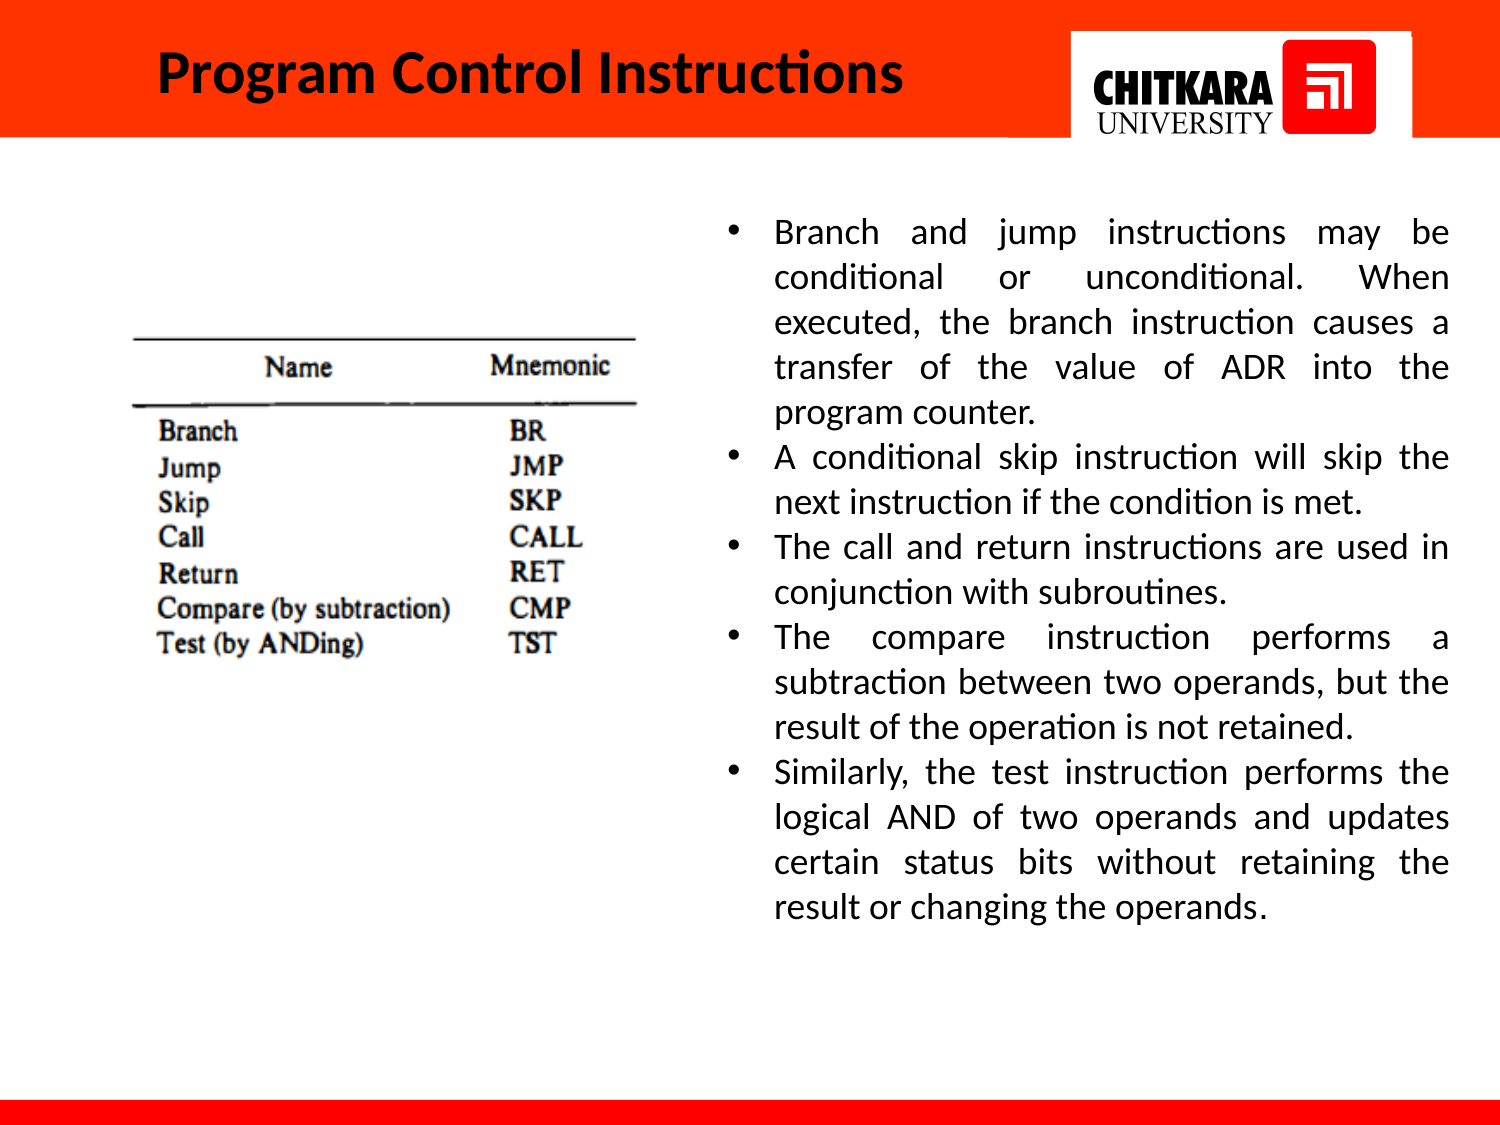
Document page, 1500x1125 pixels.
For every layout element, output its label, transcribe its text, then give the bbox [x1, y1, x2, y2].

title Program Control Instructions [0, 0, 1063, 138]
text_box Branch and jump instructions may be conditional or unconditional. When executed, the branch instruction causes a transfer of the value of ADR into the program counter. A conditional skip instruction will skip the next instruction if the condition is met. The call and return instructions are used in conjunction with subroutines. The compare instruction performs a subtraction between two operands, but the result of the operation is not retained. Similarly, the test instruction performs the logical AND of two operands and updates certain status bits without retaining the result or changing the operands. [712, 199, 1466, 935]
picture [1074, 37, 1391, 138]
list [112, 312, 651, 701]
